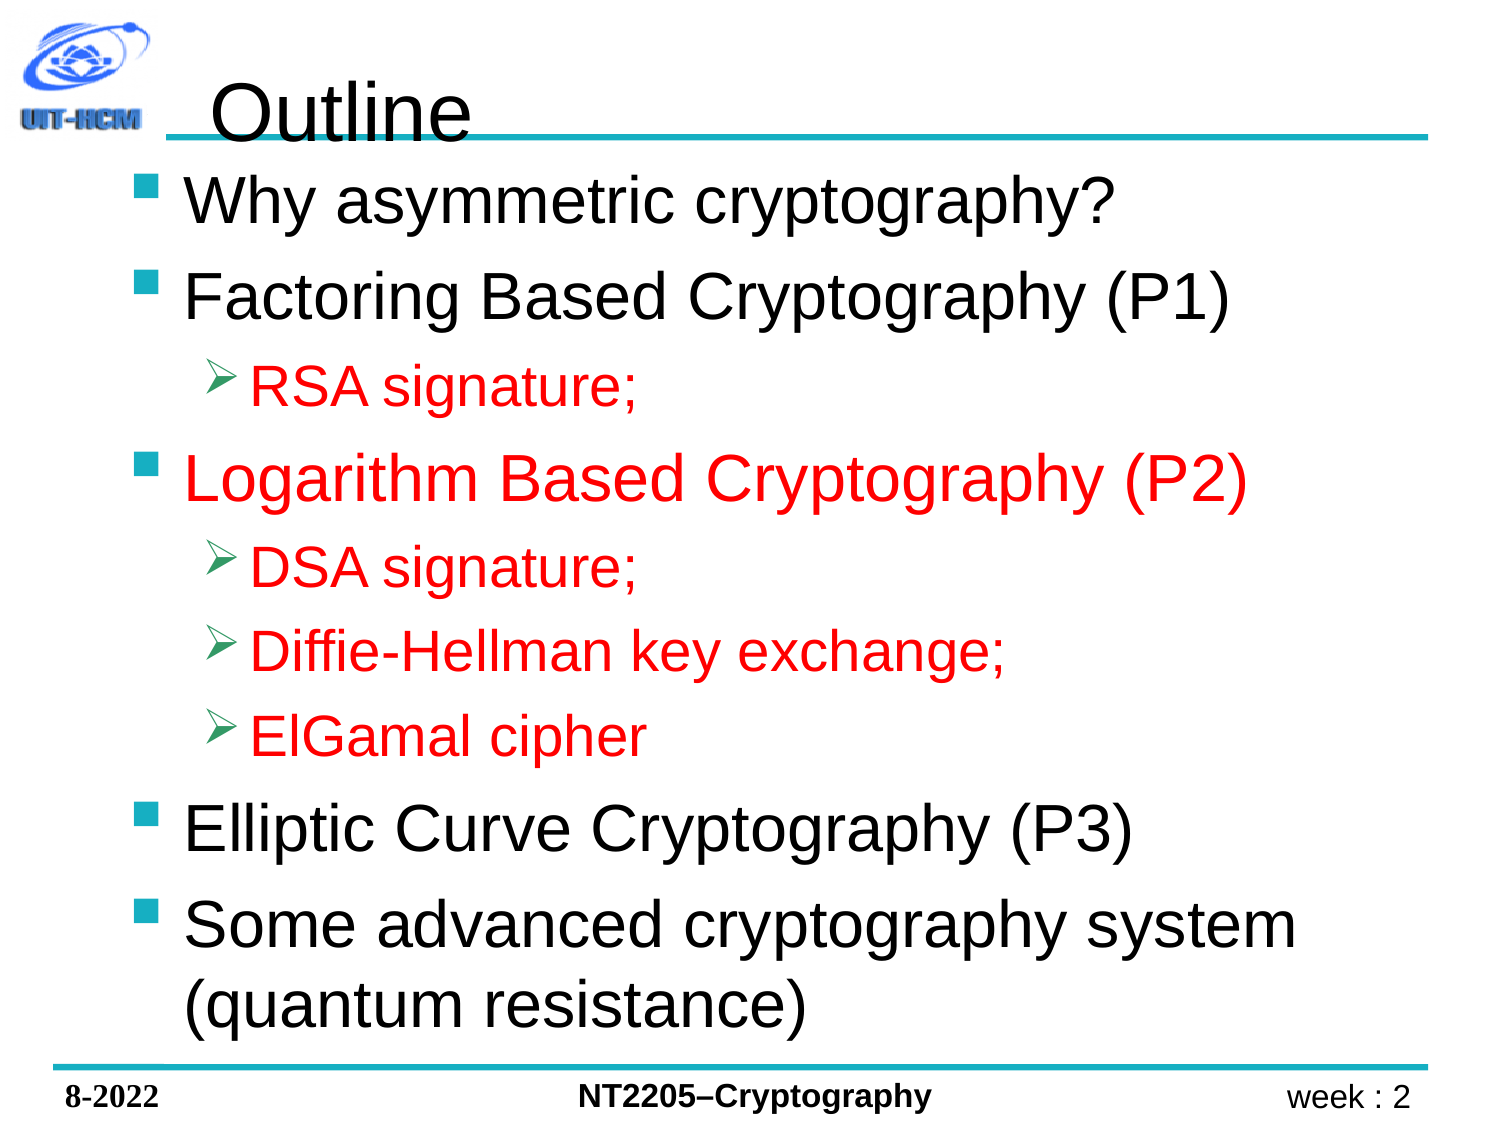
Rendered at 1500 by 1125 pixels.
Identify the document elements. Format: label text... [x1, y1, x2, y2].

picture [5, 9, 166, 141]
list Why asymmetric cryptography? Factoring Based Cryptography (P1) RSA signature; Logarithm Based Cryptography (P2) DSA signature; Diffie-Hellman key exchange; ElGamal cipher Elliptic Curve Cryptography (P3) Some advanced cryptography system (quantum resistance) [112, 149, 1471, 964]
title Outline [194, 42, 1400, 149]
